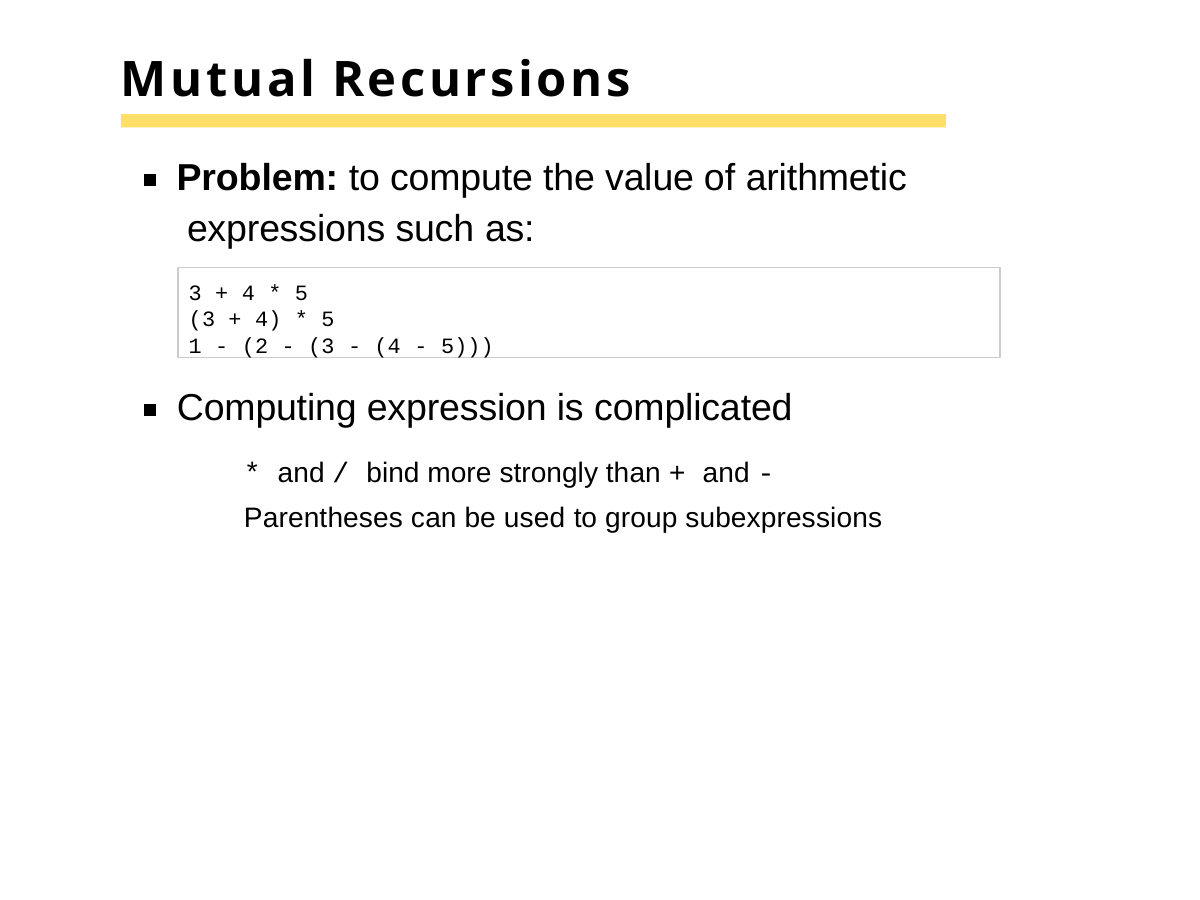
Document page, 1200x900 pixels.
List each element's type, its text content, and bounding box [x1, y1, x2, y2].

title Mutual Recursions [118, 47, 1082, 198]
text_box Computing expression is complicated * and / bind more strongly than + and - Parentheses can be used to group subexpressions [174, 383, 889, 534]
text_box [144, 174, 156, 186]
text_box [144, 404, 156, 416]
text_box 3 + 4 * 5 (3 + 4) * 5 1 - (2 - (3 - (4 - 5))) [178, 267, 1000, 358]
text_box Problem: to compute the value of arithmetic expressions such as: [174, 146, 912, 250]
